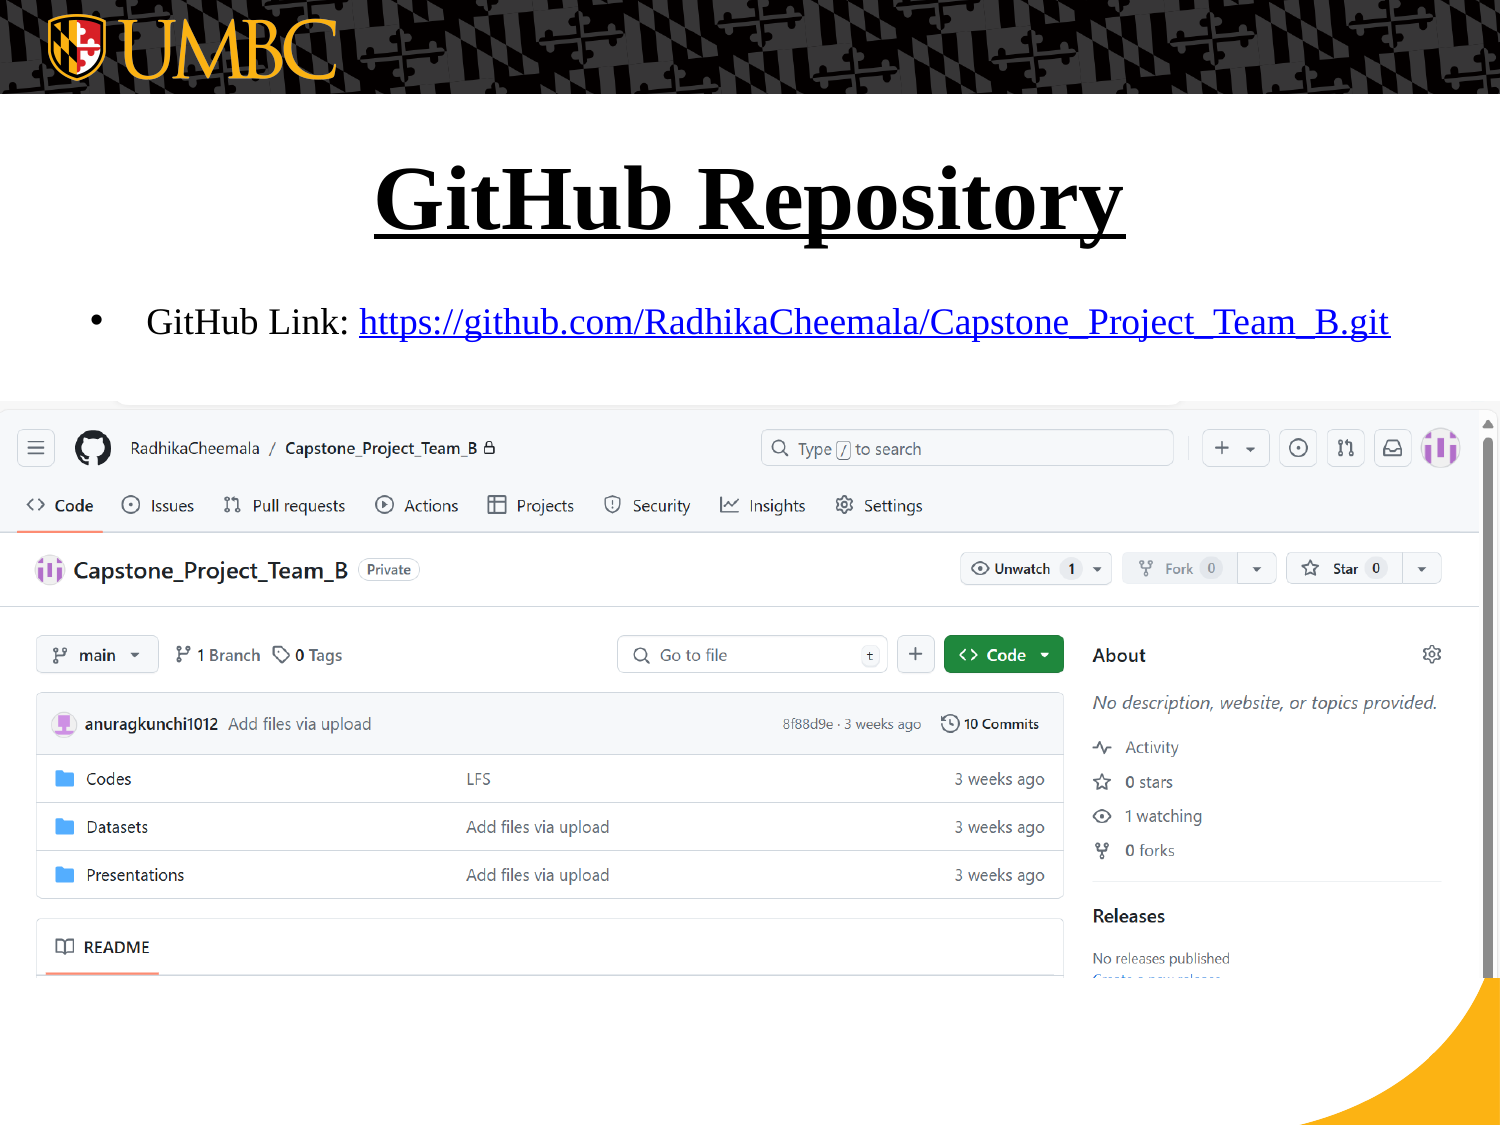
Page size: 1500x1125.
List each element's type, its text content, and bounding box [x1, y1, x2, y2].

picture [0, 0, 1500, 94]
list GitHub Link: https://github.com/RadhikaCheemala/Capstone_Project_Team_B.git [75, 289, 1425, 399]
title GitHub Repository [75, 98, 1425, 287]
picture [0, 401, 1500, 1125]
